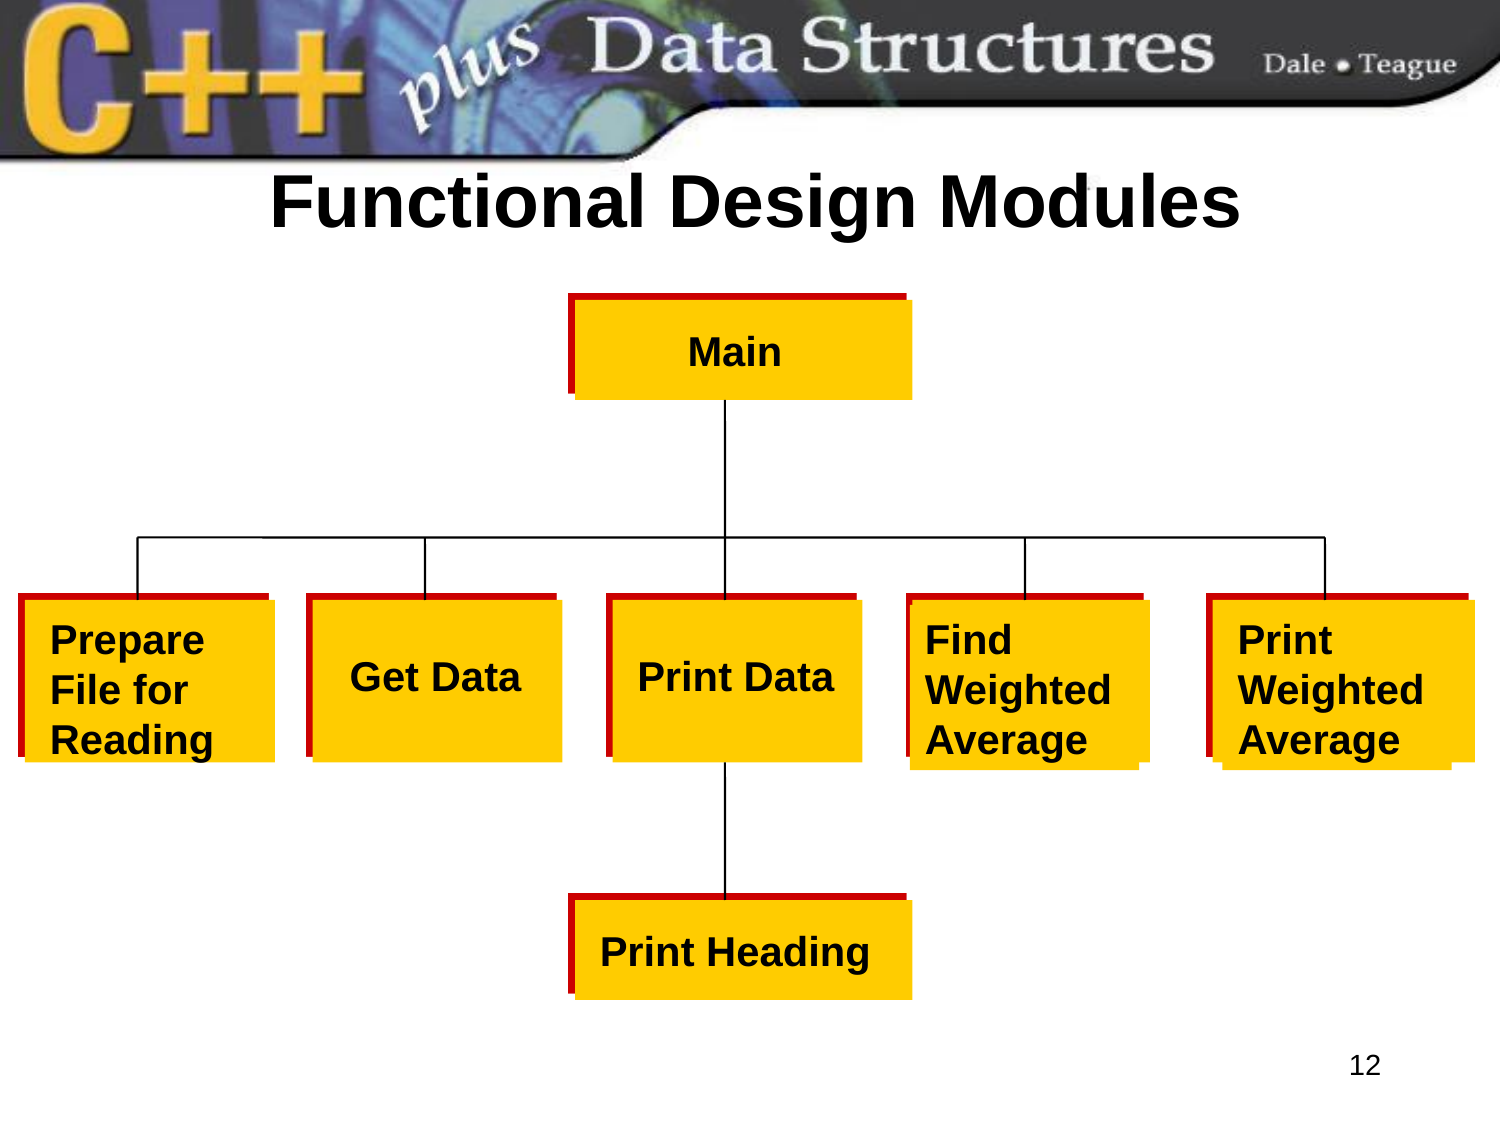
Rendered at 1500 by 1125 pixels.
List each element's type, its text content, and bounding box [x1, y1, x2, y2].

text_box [137, 399, 1326, 901]
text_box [24, 299, 1476, 1001]
picture [0, 0, 1500, 1125]
title Functional Design Modules [112, 62, 1400, 250]
